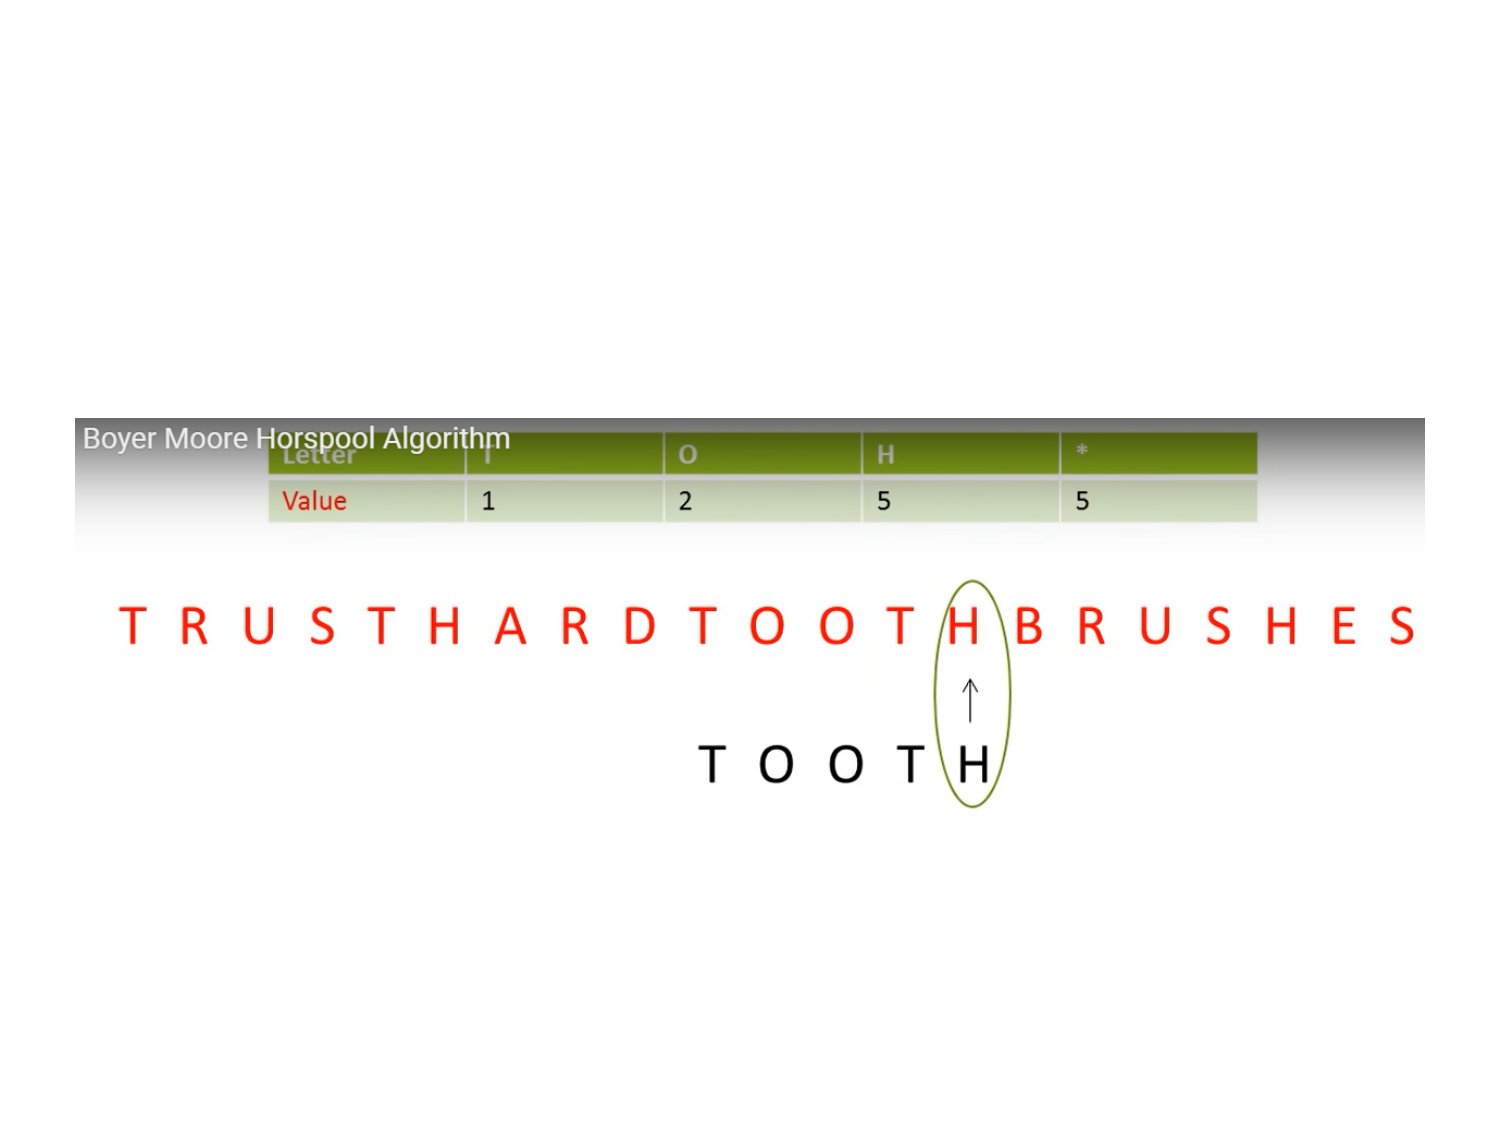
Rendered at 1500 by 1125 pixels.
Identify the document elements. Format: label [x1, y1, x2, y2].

list [74, 418, 1426, 849]
